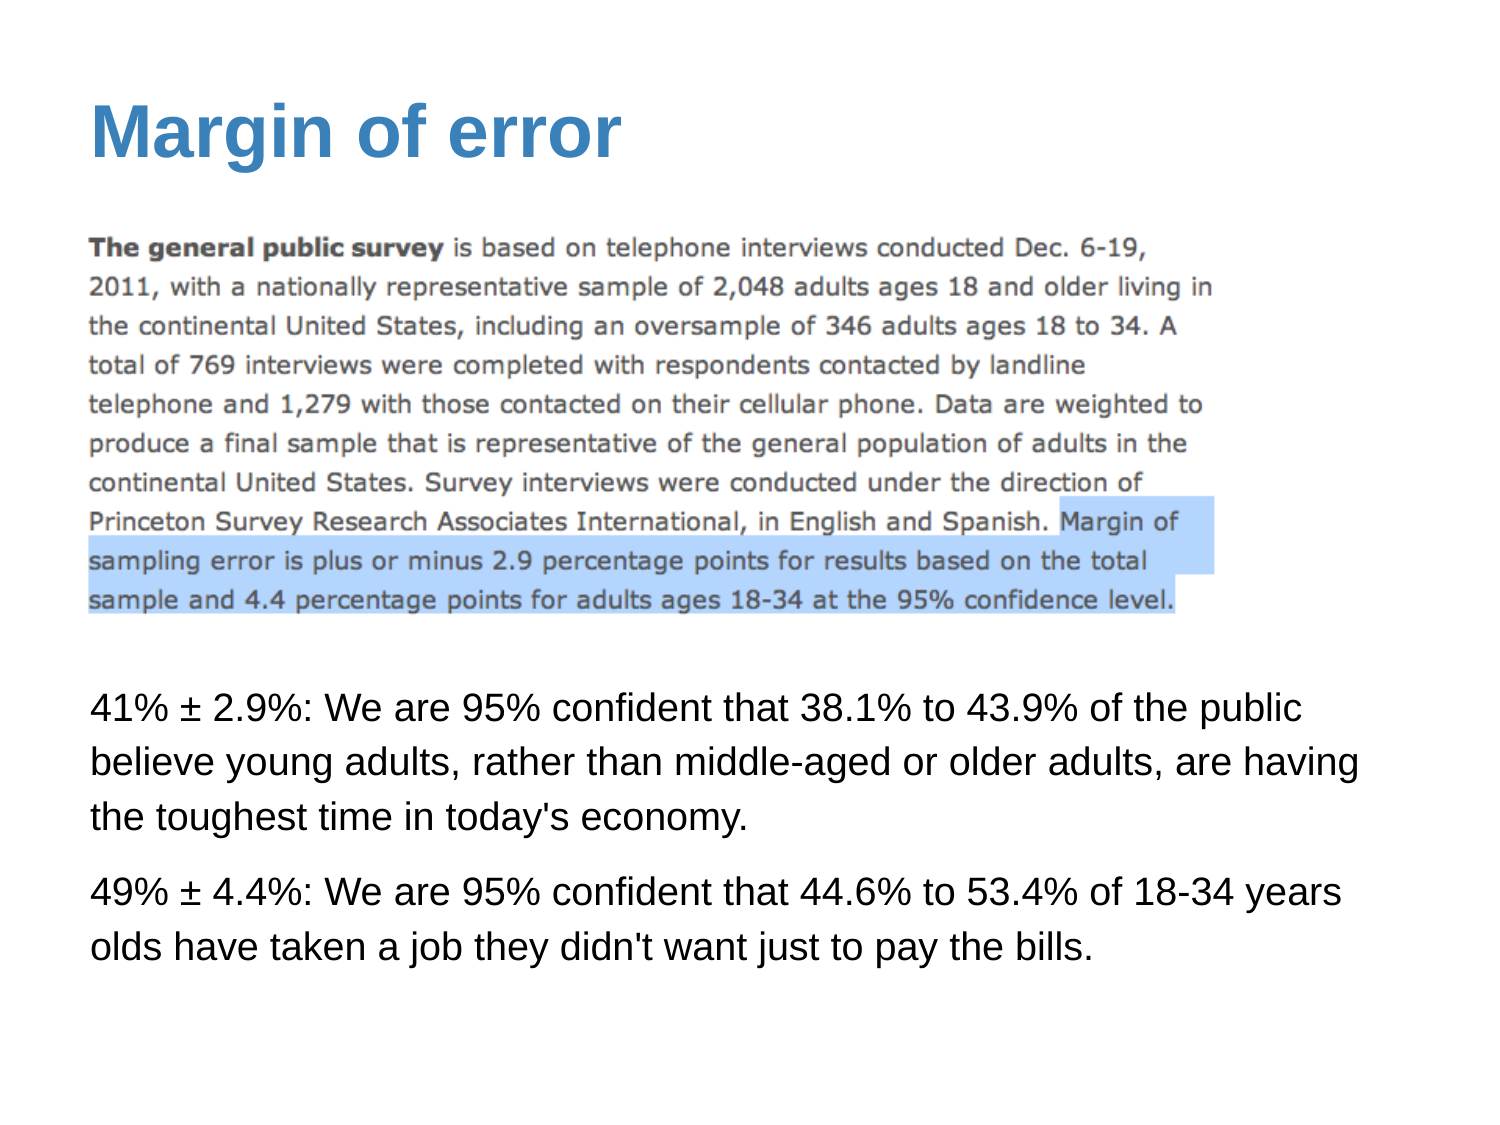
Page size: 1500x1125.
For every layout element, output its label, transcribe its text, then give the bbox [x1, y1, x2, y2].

title Margin of error [75, 0, 1425, 188]
picture [84, 227, 1224, 620]
list 41% ± 2.9%: We are 95% confident that 38.1% to 43.9% of the public believe young adults, rather than middle-aged or older adults, are having the toughest time in today's economy. 49% ± 4.4%: We are 95% confident that 44.6% to 53.4% of 18-34 years olds have taken a job they didn't want just to pay the bills. [75, 659, 1426, 1024]
